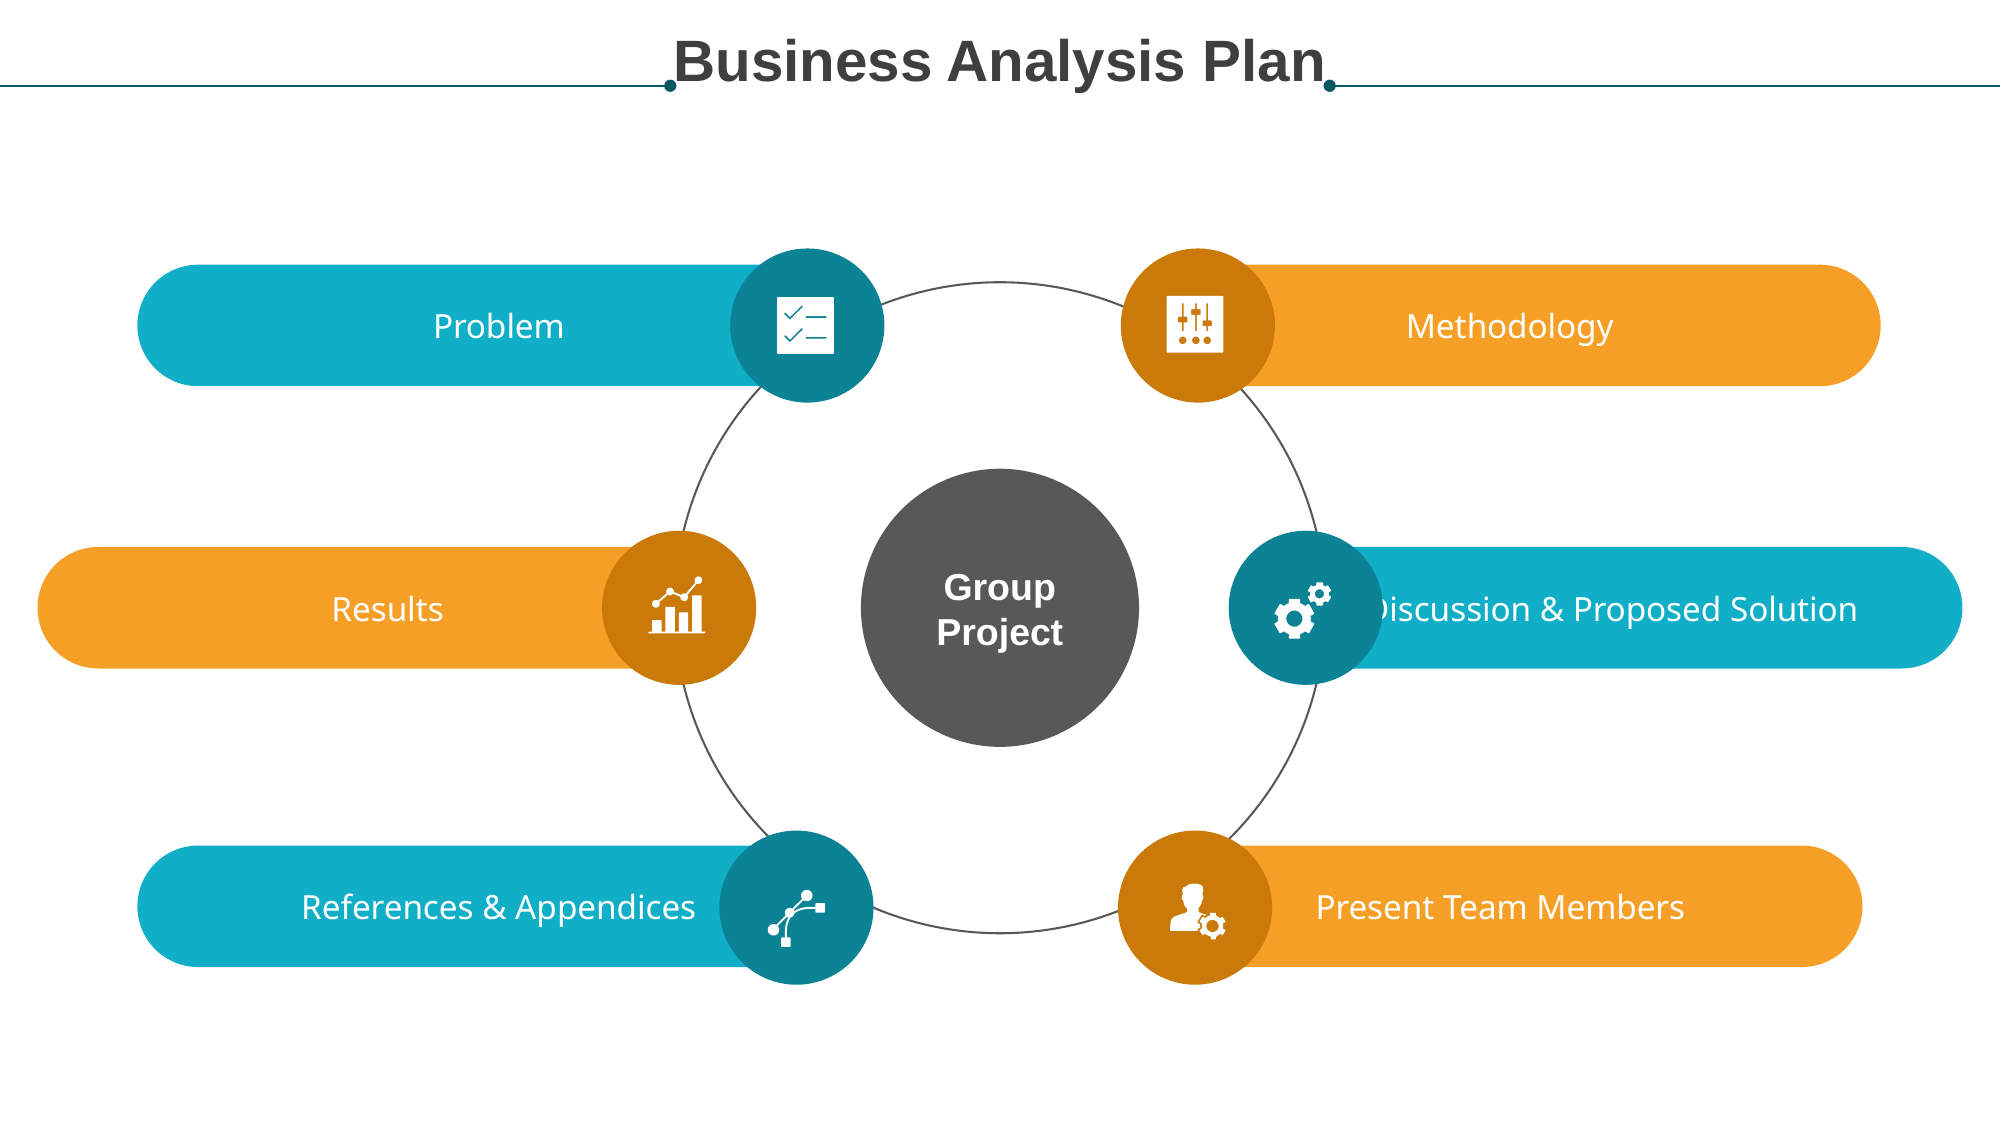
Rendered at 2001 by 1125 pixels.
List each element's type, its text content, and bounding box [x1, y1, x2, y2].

text_box [1166, 295, 1224, 353]
text_box [1120, 248, 1276, 403]
text_box Business Analysis Plan [37, 31, 1963, 165]
text_box [1228, 530, 1383, 685]
text_box [1117, 830, 1273, 985]
text_box Discussion & Proposed Solution [1354, 546, 1963, 669]
text_box [719, 830, 874, 985]
text_box Present Team Members [1242, 845, 1863, 968]
text_box [602, 530, 757, 685]
text_box Results [37, 546, 631, 669]
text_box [648, 576, 706, 634]
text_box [1274, 582, 1332, 639]
text_box References & Appendices [137, 845, 750, 968]
text_box [683, 282, 1317, 934]
text_box Problem [137, 264, 759, 387]
text_box [777, 297, 834, 354]
text_box [730, 248, 885, 403]
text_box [1169, 883, 1226, 940]
text_box [767, 889, 825, 947]
text_box Group Project [860, 468, 1140, 747]
text_box Methodology [1246, 264, 1881, 387]
